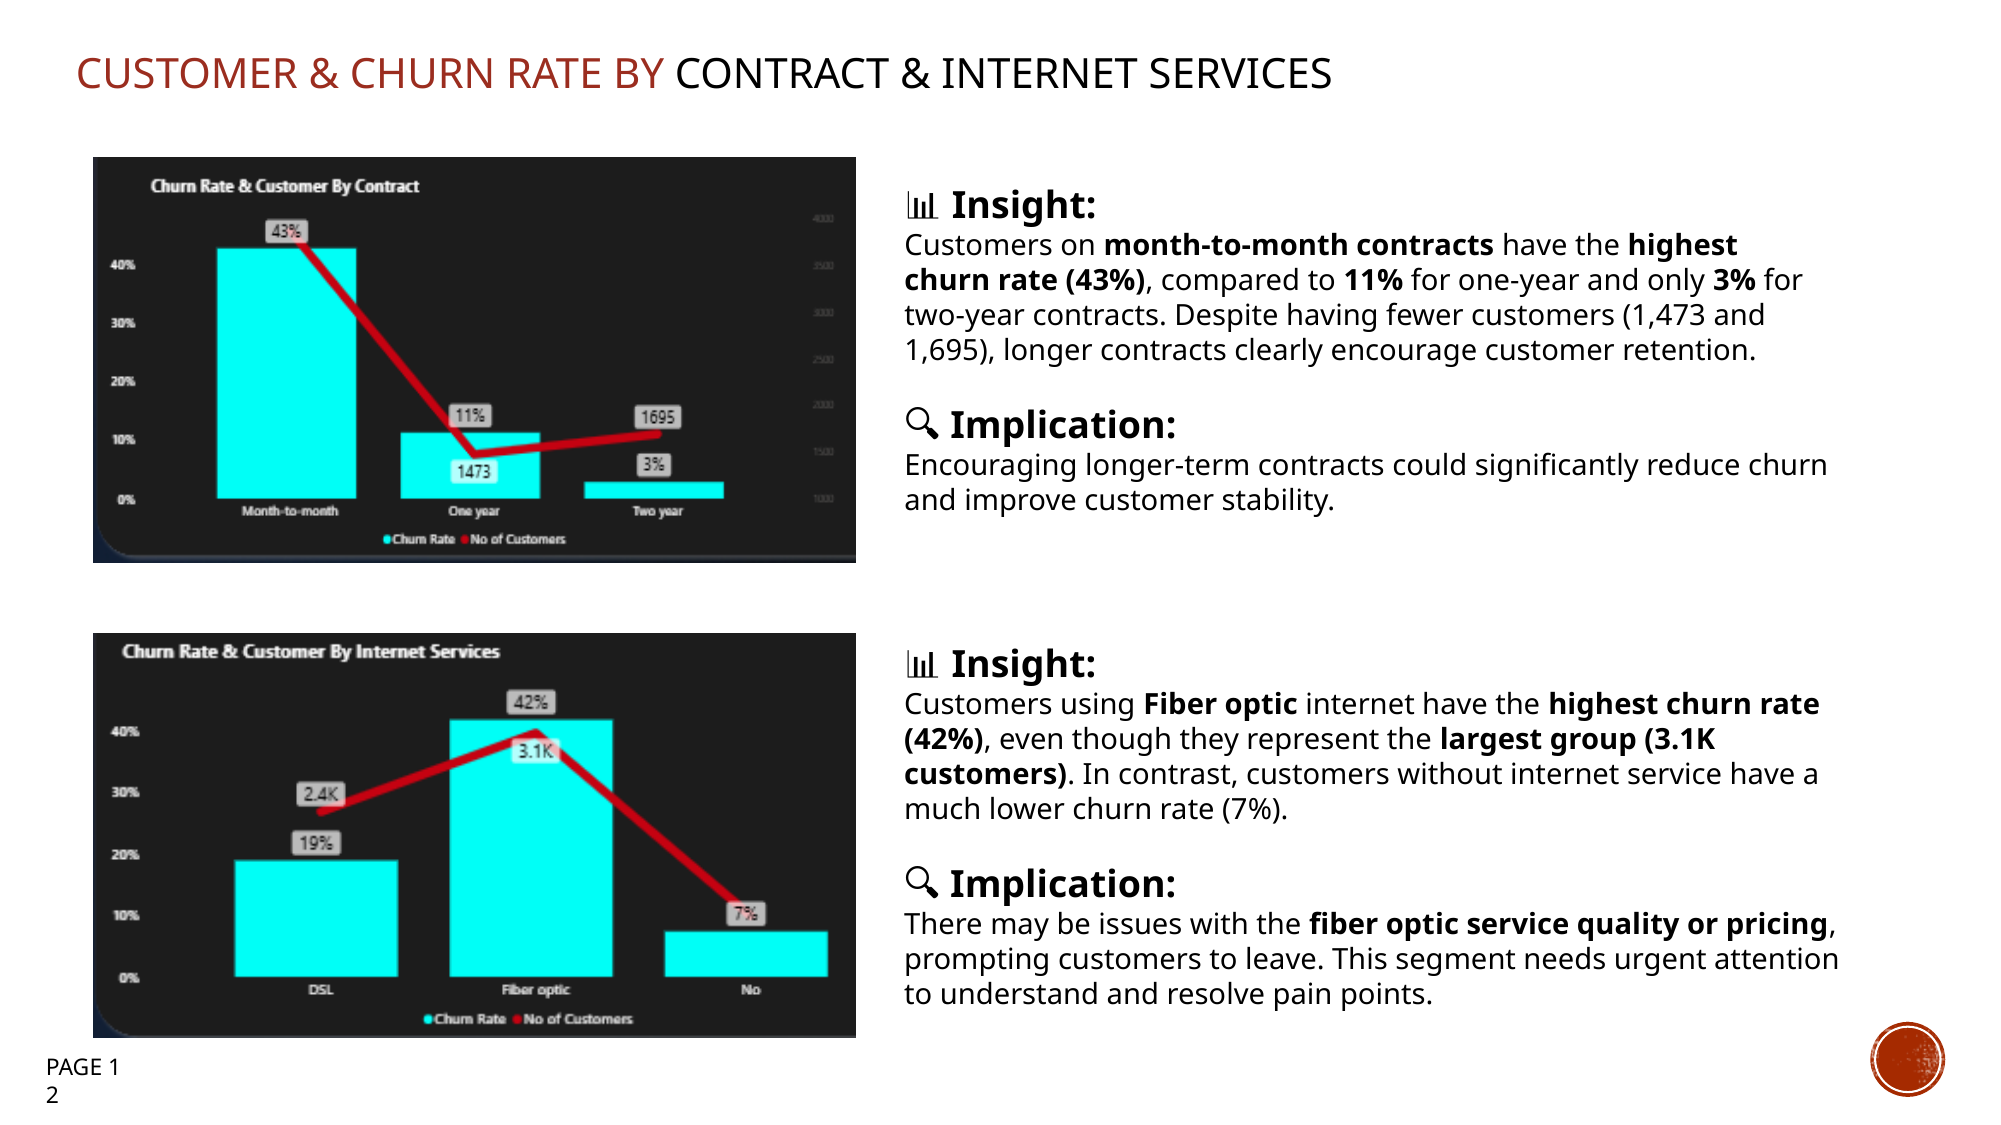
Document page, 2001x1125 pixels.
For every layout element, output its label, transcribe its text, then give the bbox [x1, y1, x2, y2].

picture [93, 157, 856, 563]
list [97, 161, 854, 560]
text_box 📊 Insight: Customers using Fiber optic internet have the highest churn rate (42%), even though they represent the largest group (3.1K customers). In contrast, customers without internet service have a much lower churn rate (7%). 🔍 Implication: There may be issues with the fiber optic service quality or pricing, prompting customers to leave. This segment needs urgent attention to understand and resolve pain points. [889, 633, 1890, 1018]
text_box Page 1 2 [31, 1045, 141, 1116]
title Customer & churn rate by contract & internet services [60, 41, 1711, 109]
picture [93, 633, 856, 1038]
text_box 📊 Insight: Customers on month-to-month contracts have the highest churn rate (43%), compared to 11% for one-year and only 3% for two-year contracts. Despite having fewer customers (1,473 and 1,695), longer contracts clearly encourage customer retention. 🔍 Implication: Encouraging longer-term contracts could significantly reduce churn and improve customer stability. [889, 173, 1844, 524]
